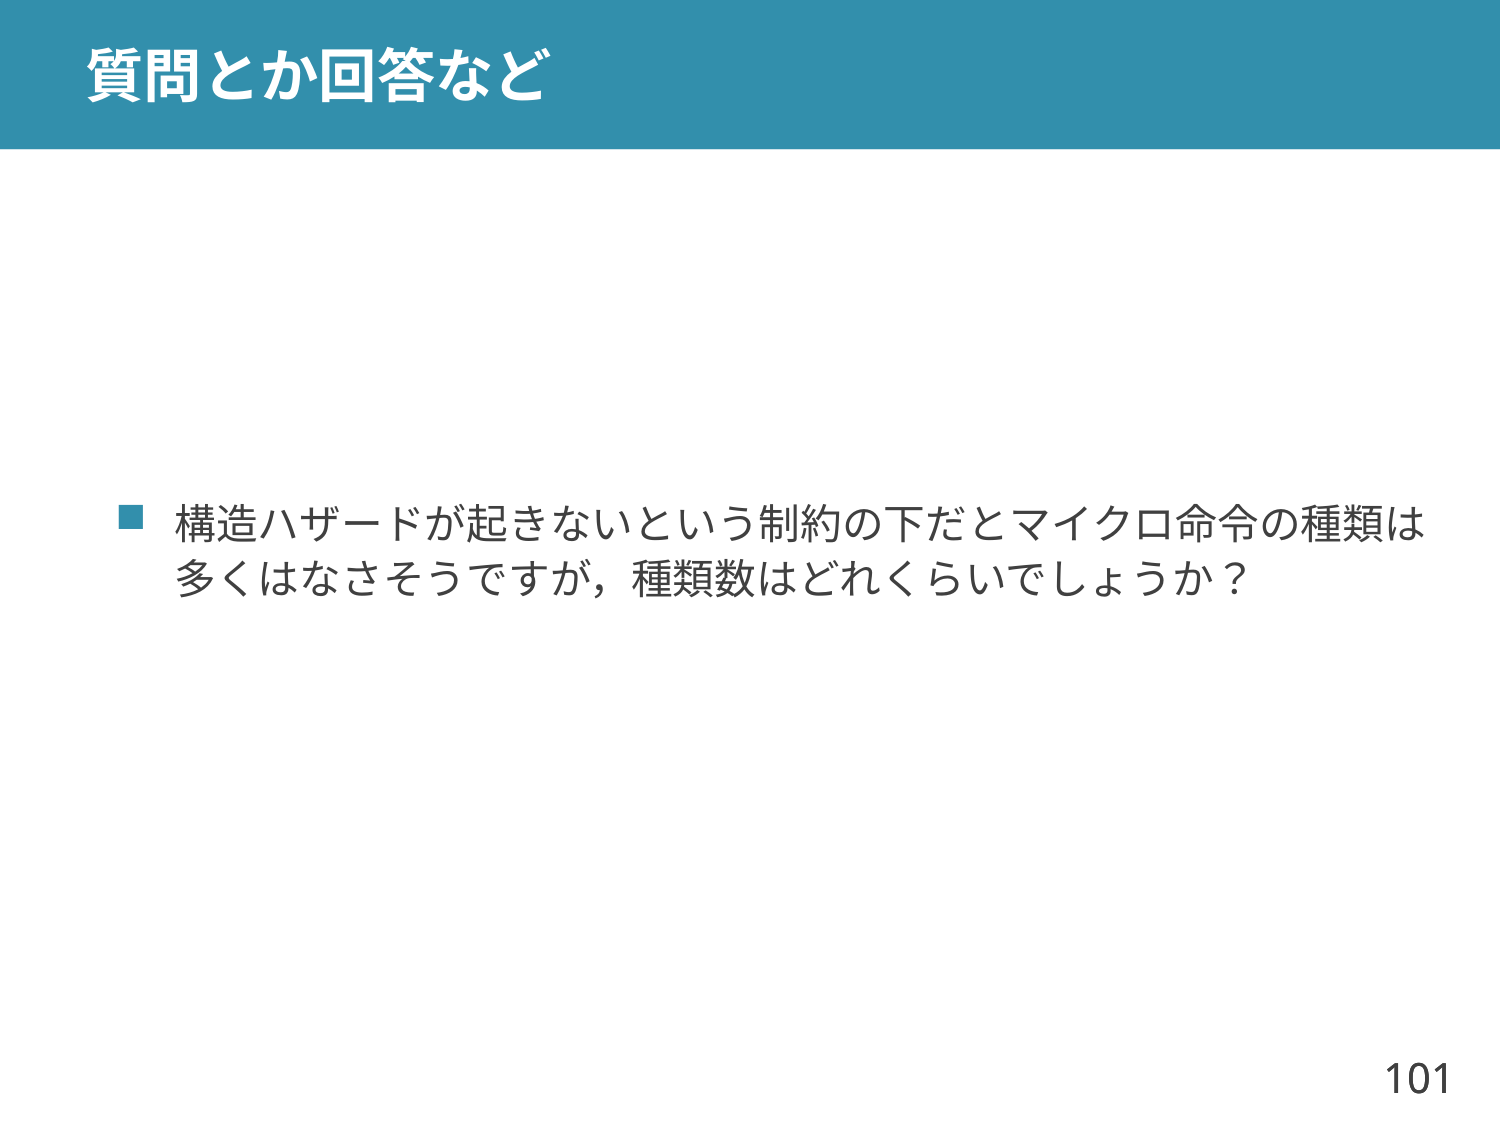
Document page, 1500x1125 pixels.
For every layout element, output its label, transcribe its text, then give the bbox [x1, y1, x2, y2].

title 質問とか回答など [70, 0, 1500, 150]
list 構造ハザードが起きないという制約の下だとマイクロ命令の種類は多くはなさそうですが，種類数はどれくらいでしょうか？ [100, 178, 1459, 1036]
